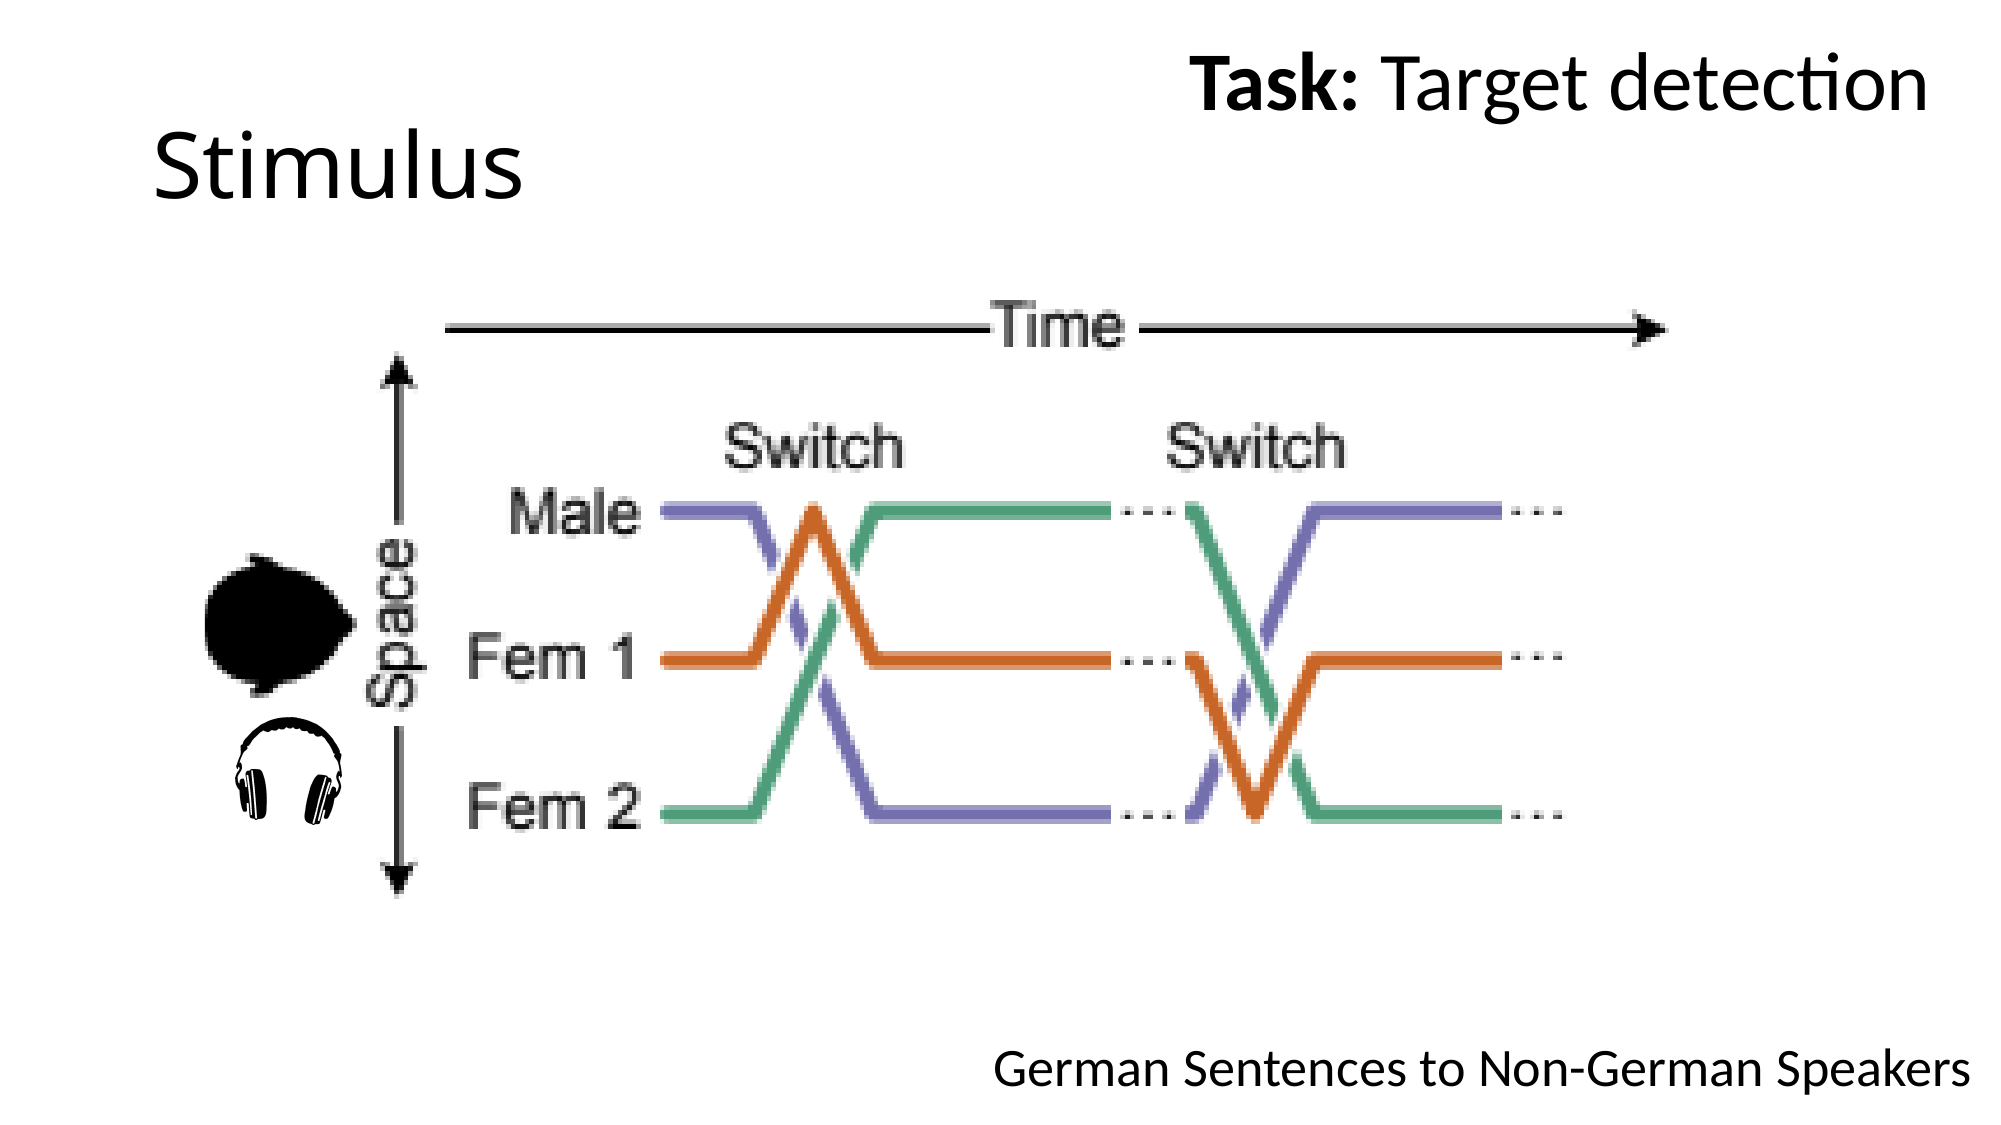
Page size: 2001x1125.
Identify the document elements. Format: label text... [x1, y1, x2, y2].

text_box Task: Target detection [1174, 19, 1947, 135]
text_box German Sentences to Non-German Speakers [978, 1024, 2000, 1105]
picture [204, 277, 1712, 942]
title Stimulus [137, 59, 1863, 278]
